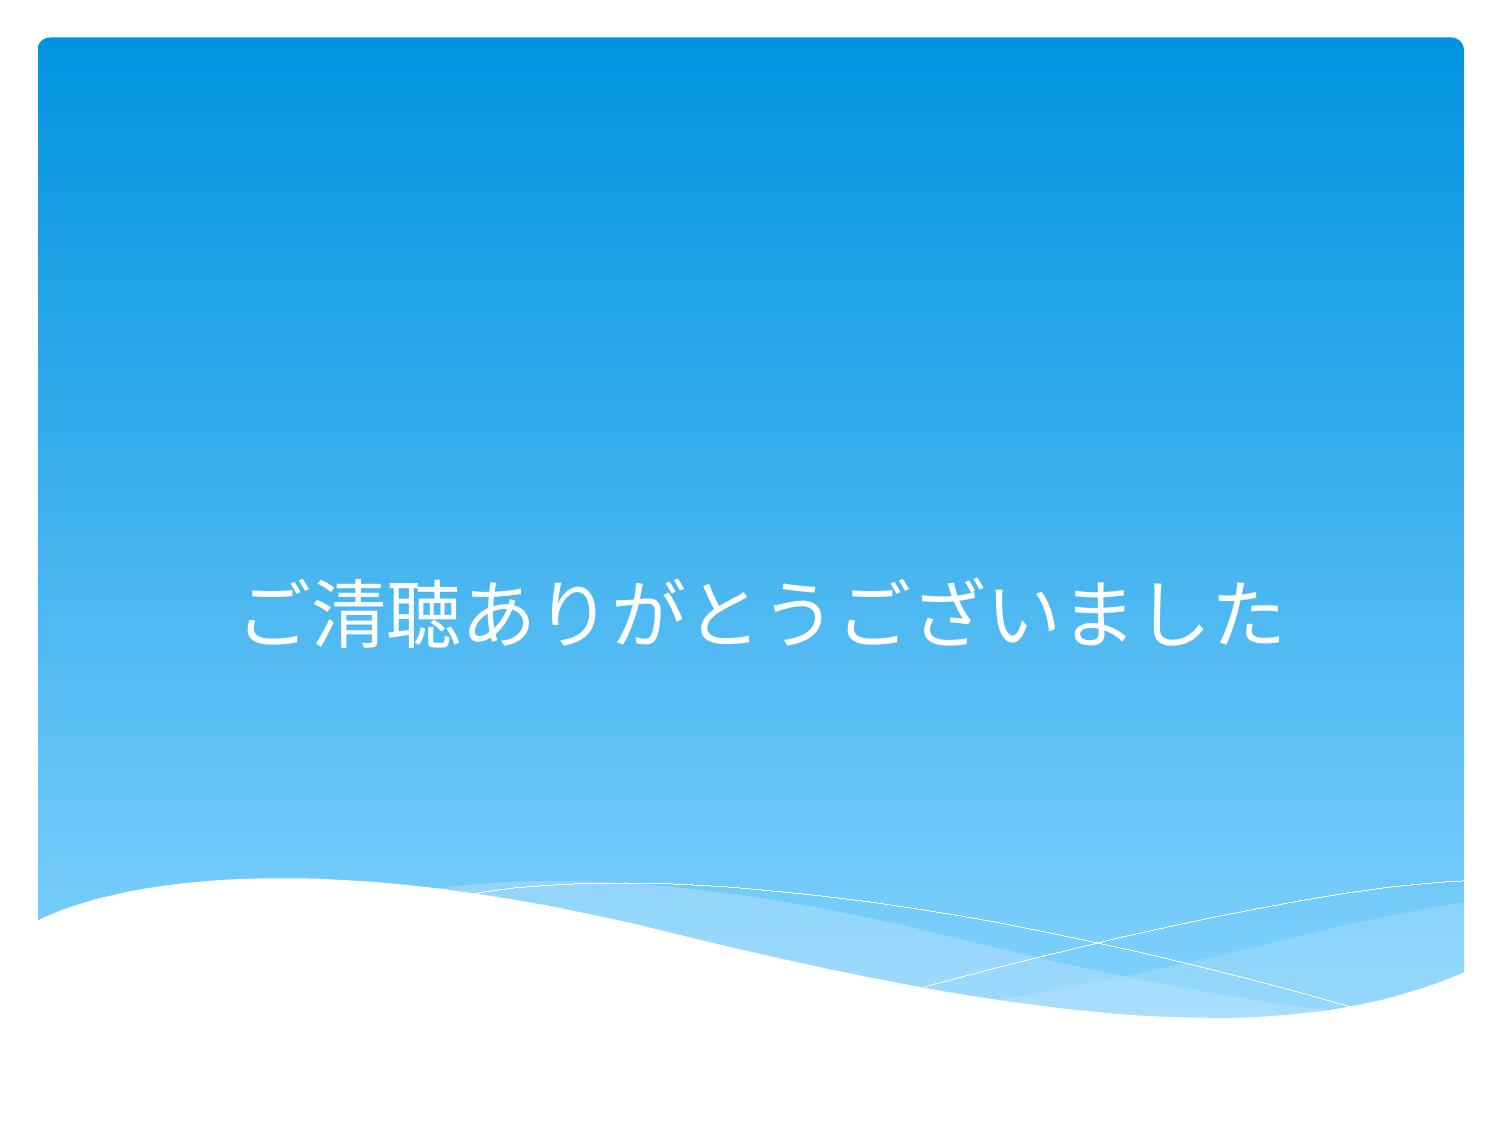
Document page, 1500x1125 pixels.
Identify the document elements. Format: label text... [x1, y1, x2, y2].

title ご清聴ありがとうございました [123, 373, 1399, 666]
